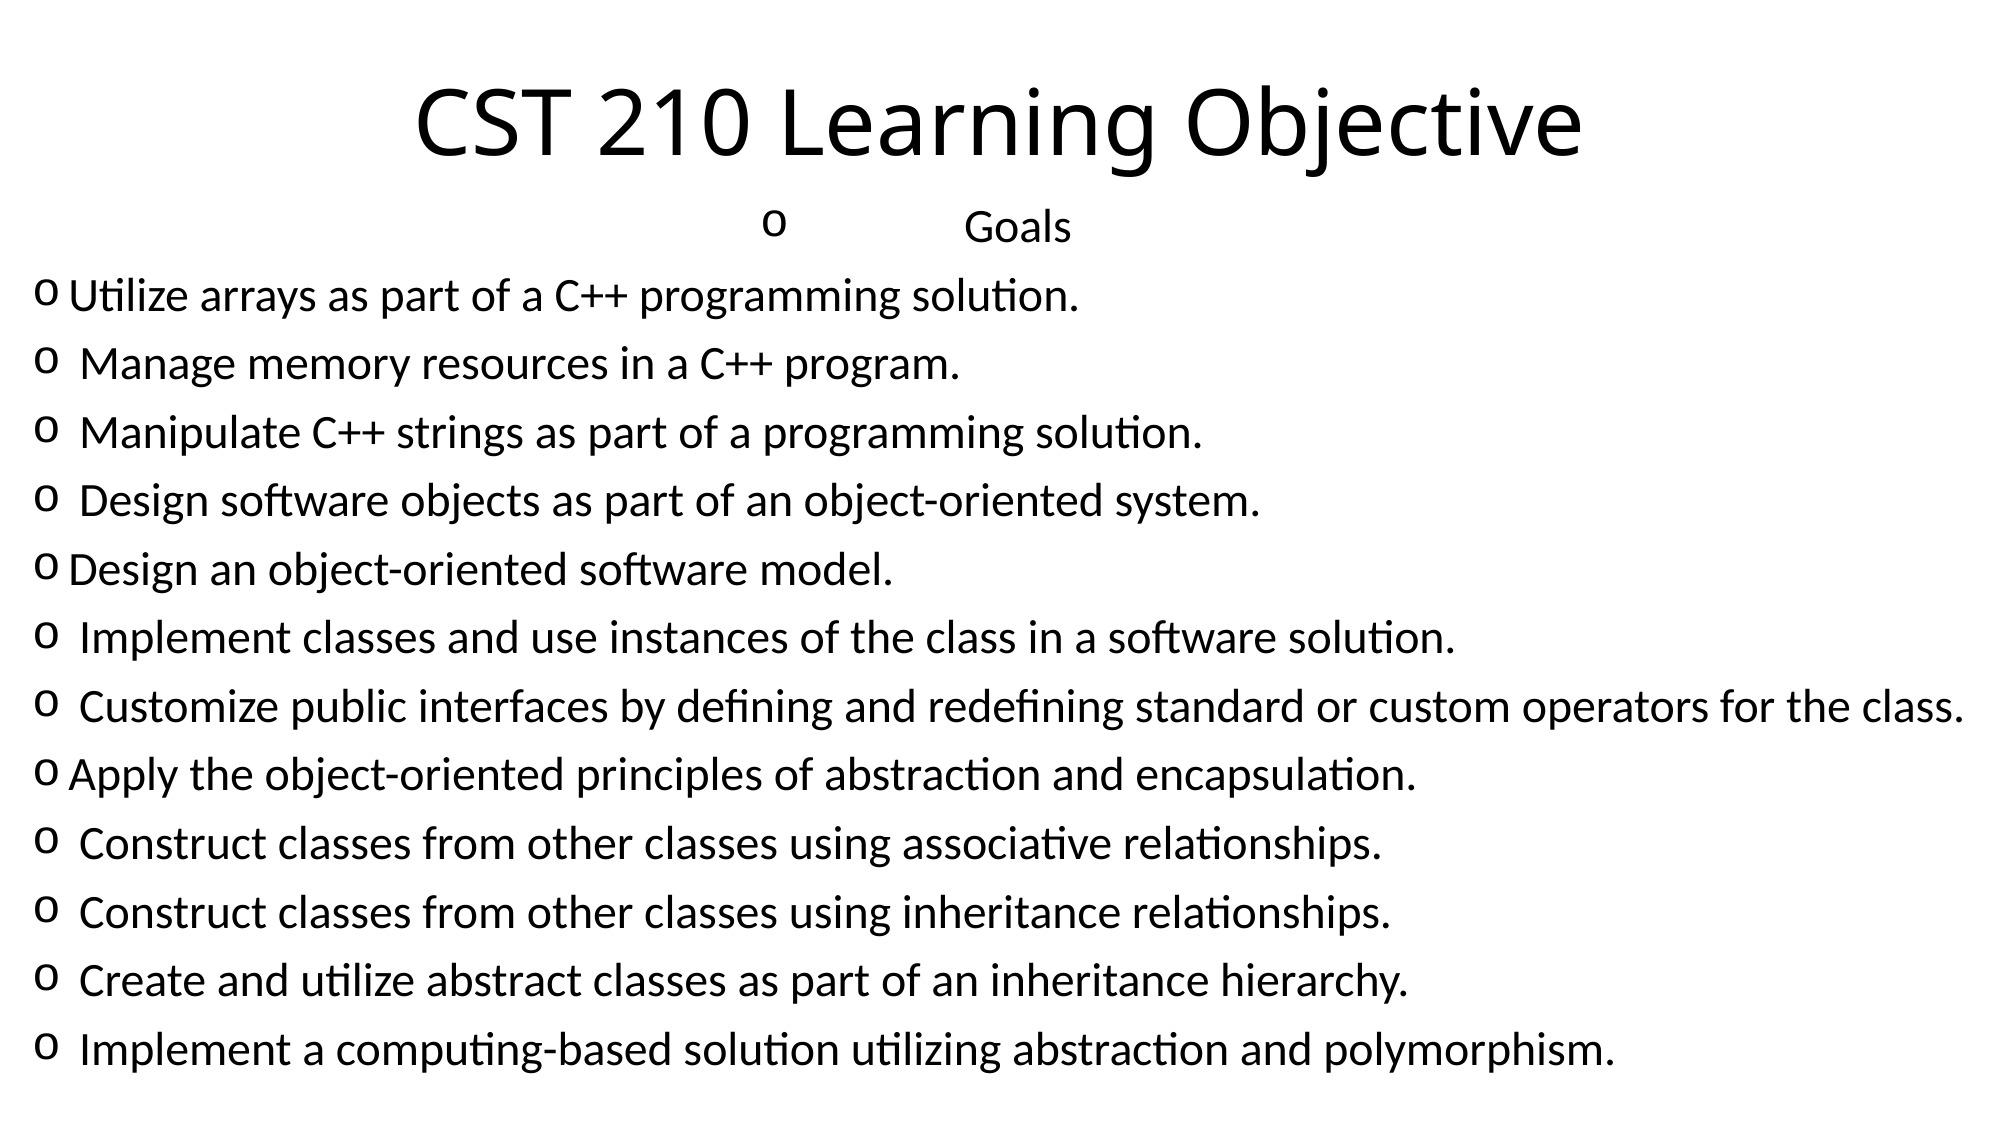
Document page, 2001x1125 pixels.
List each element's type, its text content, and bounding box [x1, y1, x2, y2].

title CST 210 Learning Objective [137, 59, 1863, 191]
list Goals Utilize arrays as part of a C++ programming solution. Manage memory resources in a C++ program. Manipulate C++ strings as part of a programming solution. Design software objects as part of an object-oriented system. Design an object-oriented software model. Implement classes and use instances of the class in a software solution. Customize public interfaces by defining and redefining standard or custom operators for the class. Apply the object-oriented principles of abstraction and encapsulation. Construct classes from other classes using associative relationships. Construct classes from other classes using inheritance relationships. Create and utilize abstract classes as part of an inheritance hierarchy. Implement a computing-based solution utilizing abstraction and polymorphism. [17, 193, 1983, 1100]
